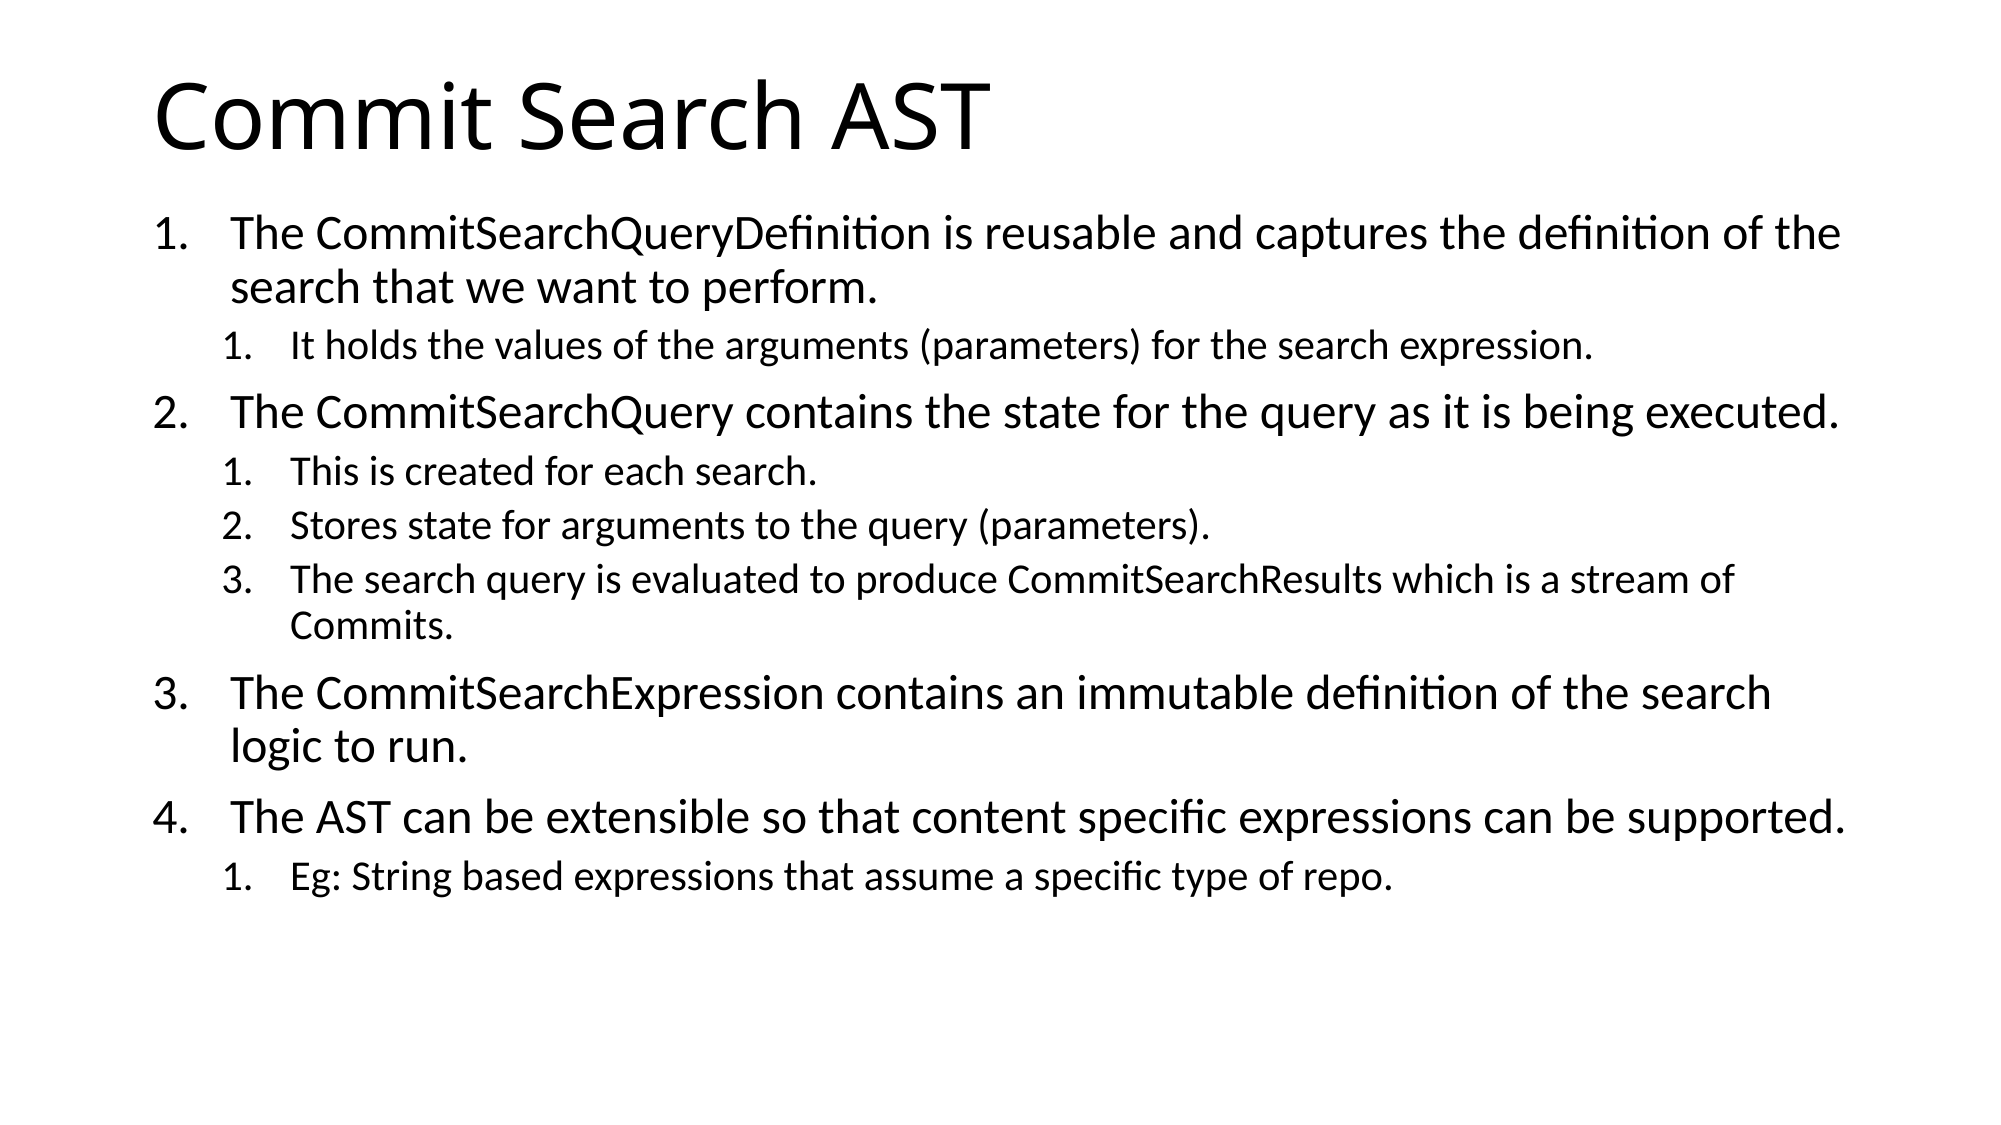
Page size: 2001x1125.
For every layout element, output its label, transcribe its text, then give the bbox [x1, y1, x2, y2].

list The CommitSearchQueryDefinition is reusable and captures the definition of the search that we want to perform. It holds the values of the arguments (parameters) for the search expression. The CommitSearchQuery contains the state for the query as it is being executed. This is created for each search. Stores state for arguments to the query (parameters). The search query is evaluated to produce CommitSearchResults which is a stream of Commits. The CommitSearchExpression contains an immutable definition of the search logic to run. The AST can be extensible so that content specific expressions can be supported. Eg: String based expressions that assume a specific type of repo. [137, 199, 1863, 1014]
title Commit Search AST [137, 59, 1863, 180]
